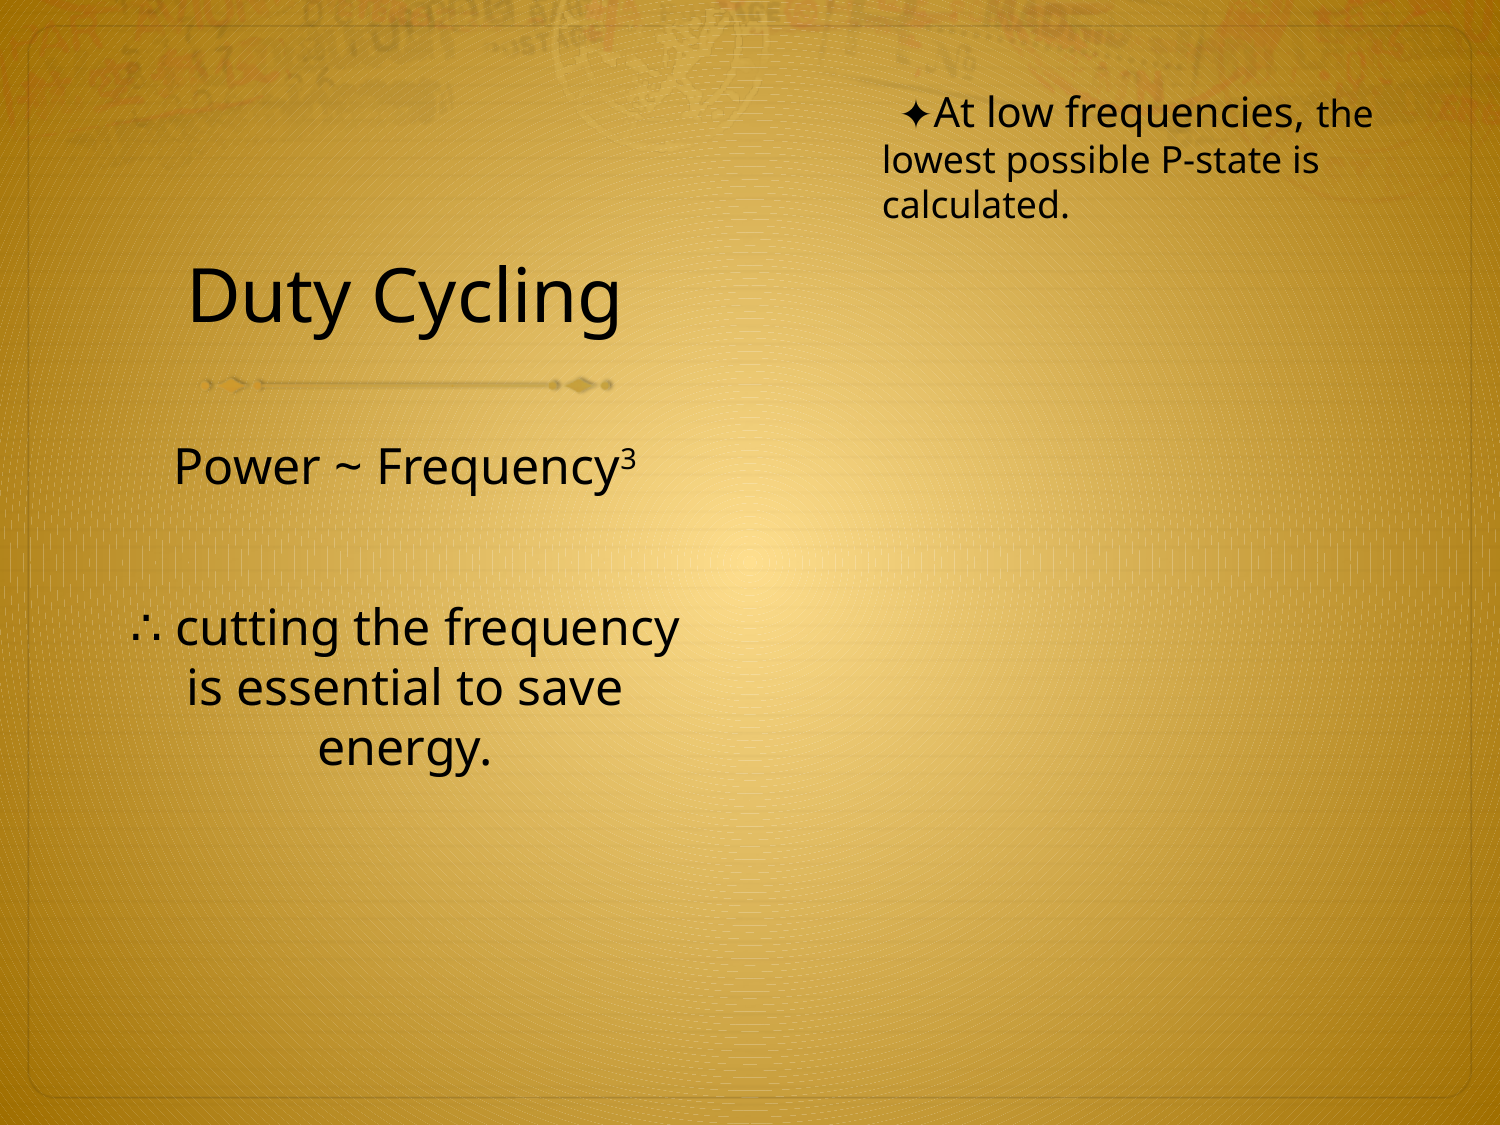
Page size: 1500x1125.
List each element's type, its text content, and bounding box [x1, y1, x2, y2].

list At low frequencies, the lowest possible P-state is calculated. [791, 70, 1407, 991]
picture [0, 0, 1500, 1125]
list Power ~ Frequency3 ∴ cutting the frequency is essential to save energy. [97, 419, 713, 936]
title Duty Cycling [97, 72, 713, 353]
